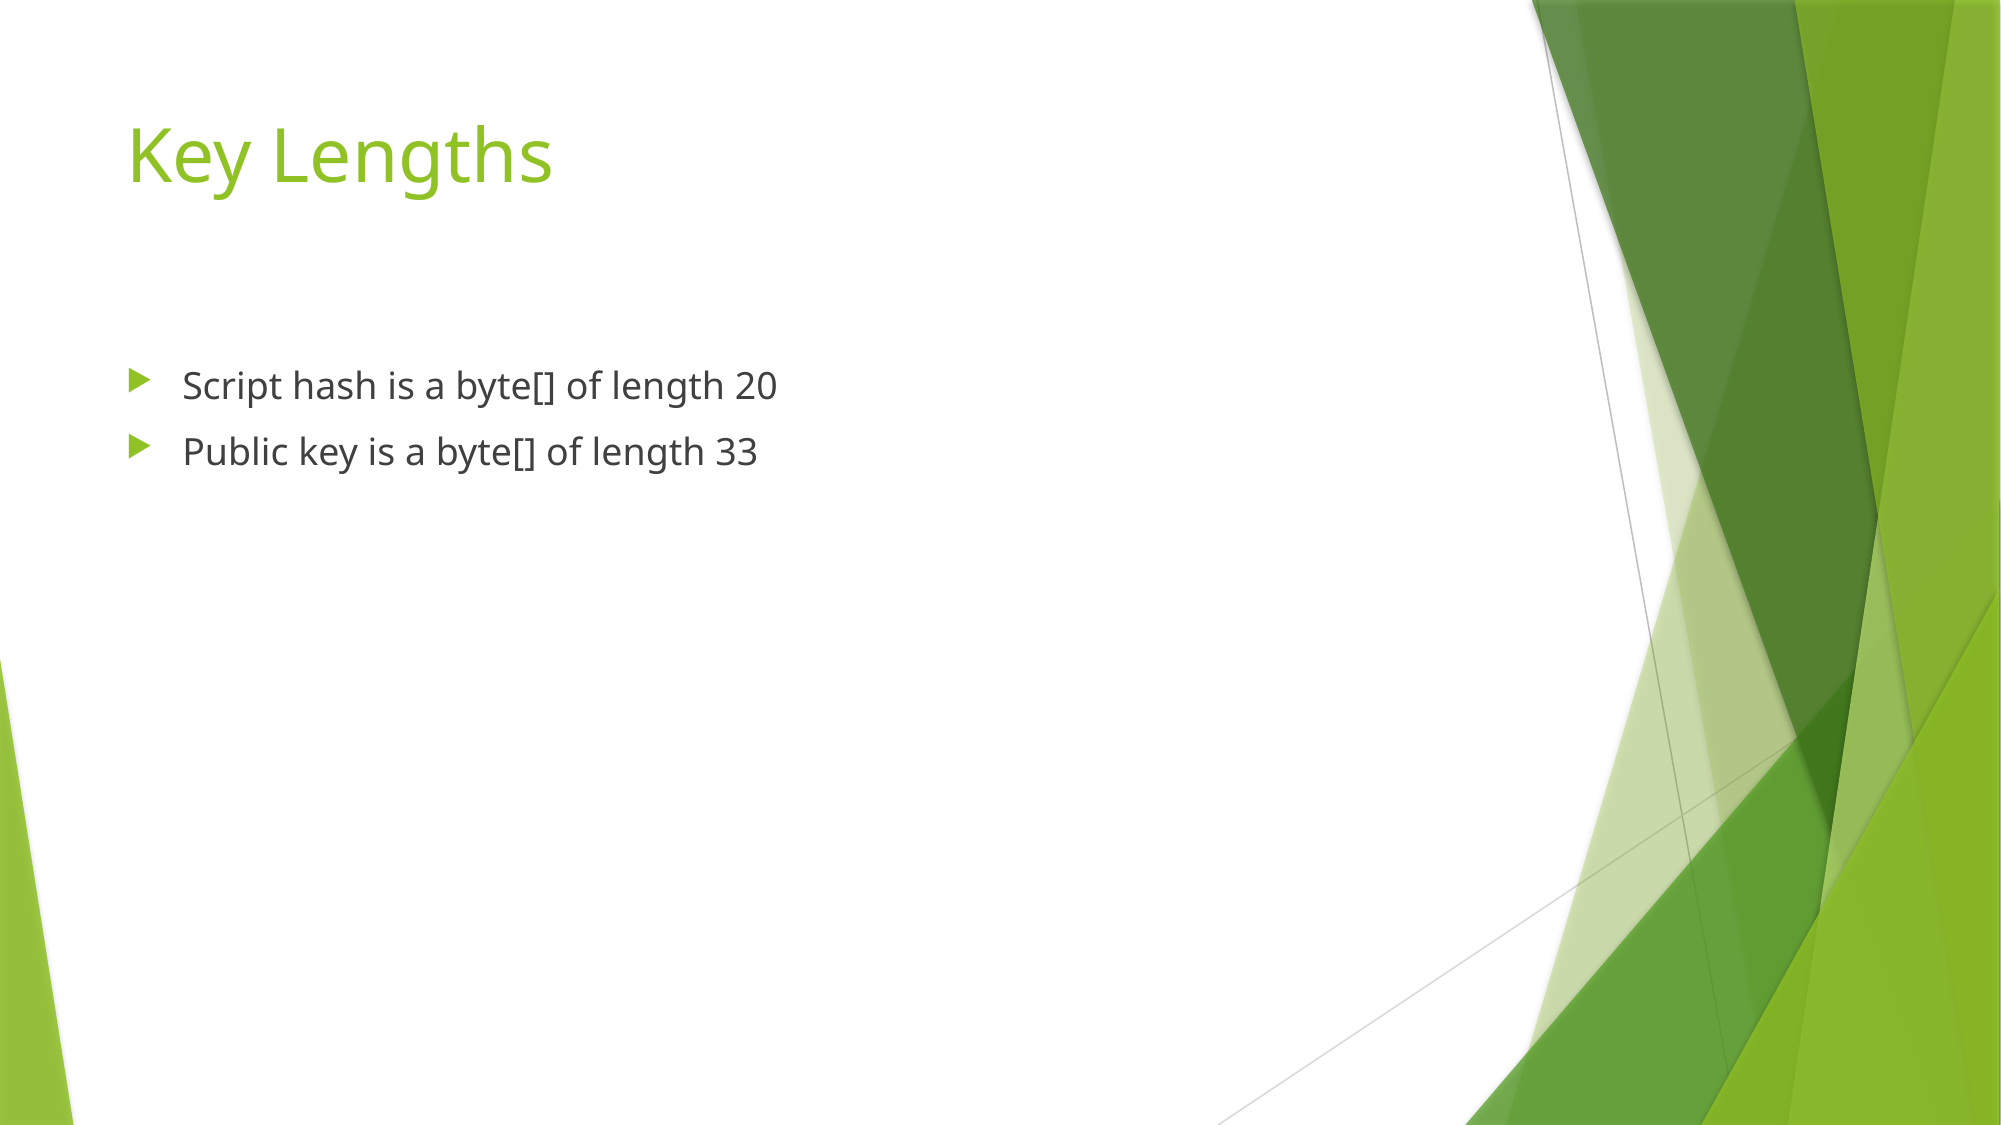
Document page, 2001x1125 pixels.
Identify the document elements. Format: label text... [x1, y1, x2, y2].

title Key Lengths [111, 99, 1522, 317]
list Script hash is a byte[] of length 20 Public key is a byte[] of length 33 [111, 354, 1522, 992]
